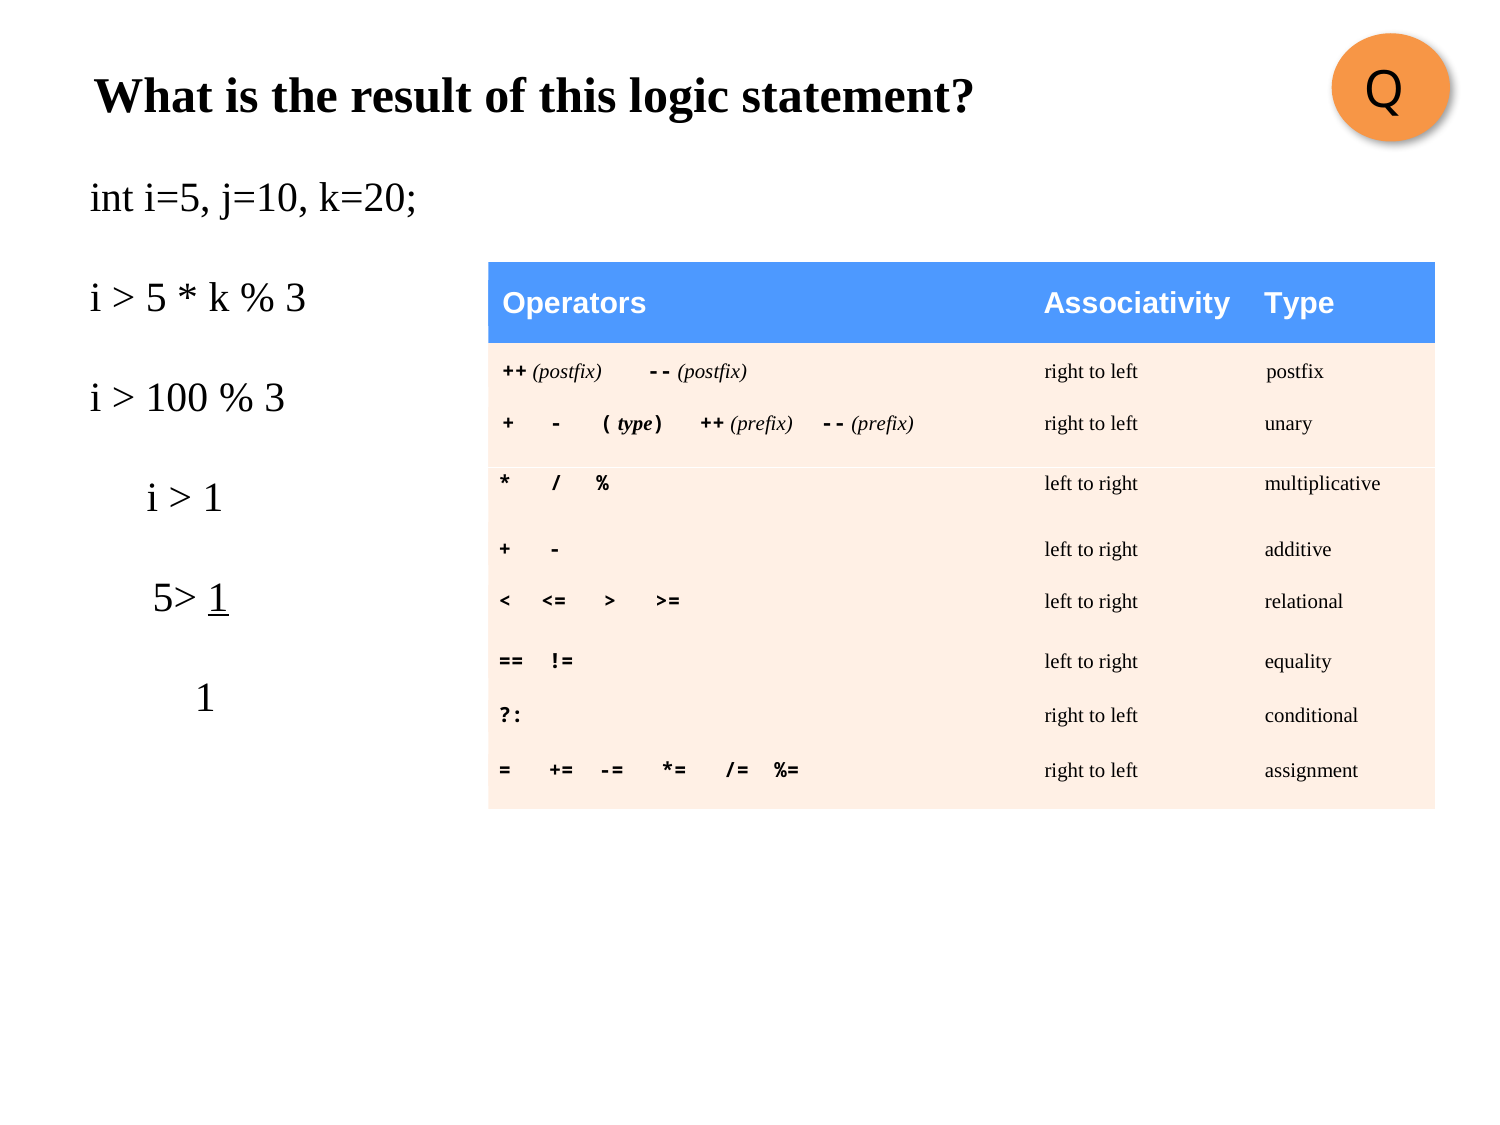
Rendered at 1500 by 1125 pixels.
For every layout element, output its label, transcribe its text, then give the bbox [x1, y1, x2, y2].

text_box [488, 262, 1445, 835]
text_box int i=5, j=10, k=20; i > 5 * k % 3 i > 100 % 3 i > 1 5> 1 1 [0, 162, 489, 728]
text_box What is the result of this logic statement? [78, 54, 991, 130]
text_box Q [1331, 33, 1450, 142]
